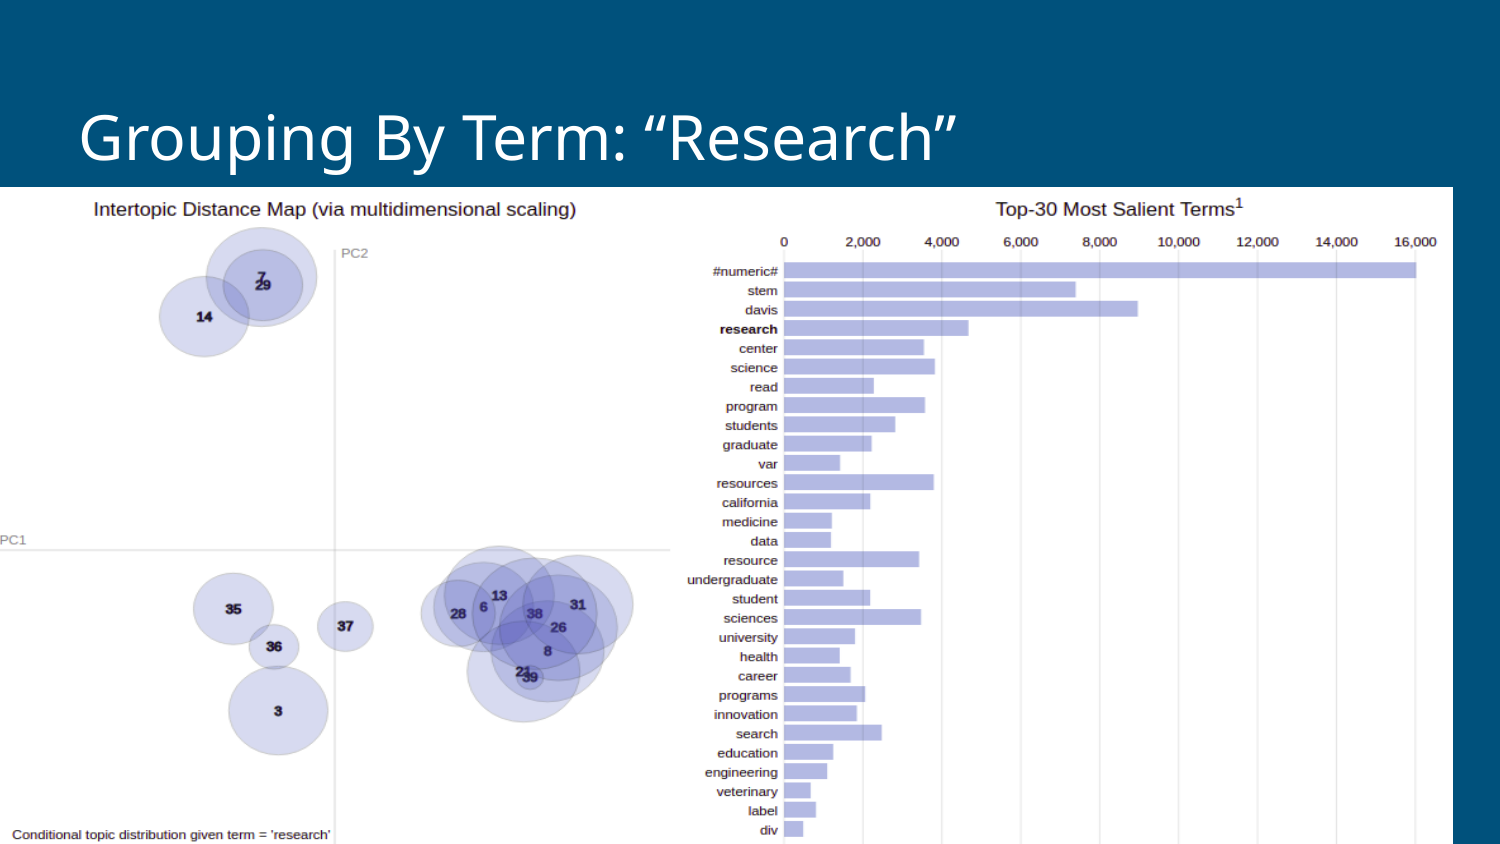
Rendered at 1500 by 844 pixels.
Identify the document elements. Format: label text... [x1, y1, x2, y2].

picture [0, 188, 1452, 844]
title Grouping By Term: “Research” [63, 75, 1437, 186]
